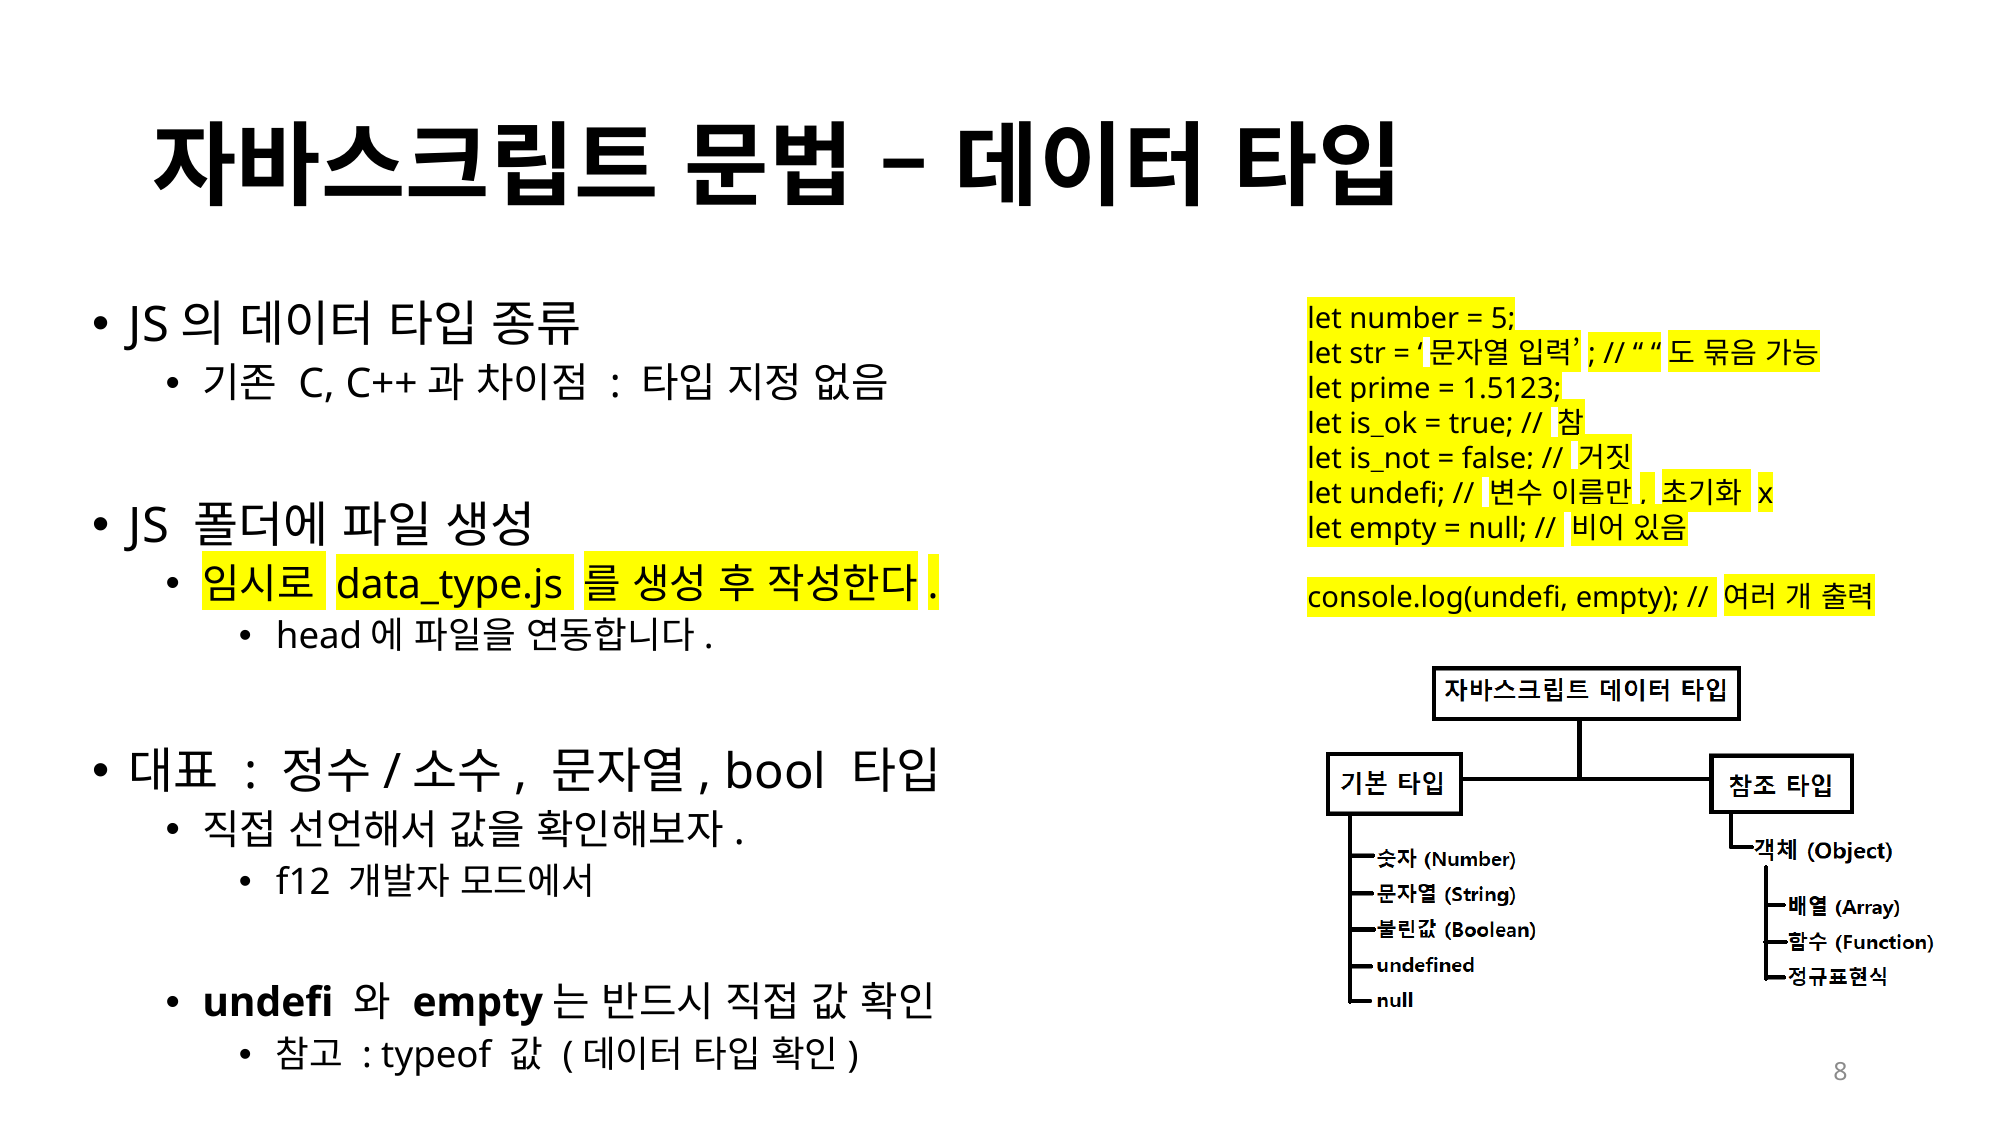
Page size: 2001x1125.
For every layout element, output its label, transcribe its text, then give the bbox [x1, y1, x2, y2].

picture [1292, 644, 1957, 1043]
text_box let number = 5; let str = ‘문자열 입력’; // “ “도 묶음 가능 let prime = 1.5123; let is_ok = true; // 참 let is_not = false; // 거짓 let undefi; // 변수 이름만, 초기화 x let empty = null; // 비어 있음 console.log(undefi, empty); // 여러 개 출력 [1292, 291, 1923, 622]
list JS의 데이터 타입 종류 기존 C, C++과 차이점 : 타입 지정 없음 JS 폴더에 파일 생성 임시로 data_type.js 를 생성 후 작성한다. head에 파일을 연동합니다. 대표 : 정수/소수, 문자열, bool 타입 직접 선언해서 값을 확인해보자. f12 개발자 모드에서 undefi 와 empty는 반드시 직접 값 확인 참고 : typeof 값 (데이터 타입 확인) [77, 291, 1861, 1090]
title 자바스크립트 문법 – 데이터 타입 [137, 59, 1863, 278]
slide_number 8 [1412, 1043, 1863, 1103]
